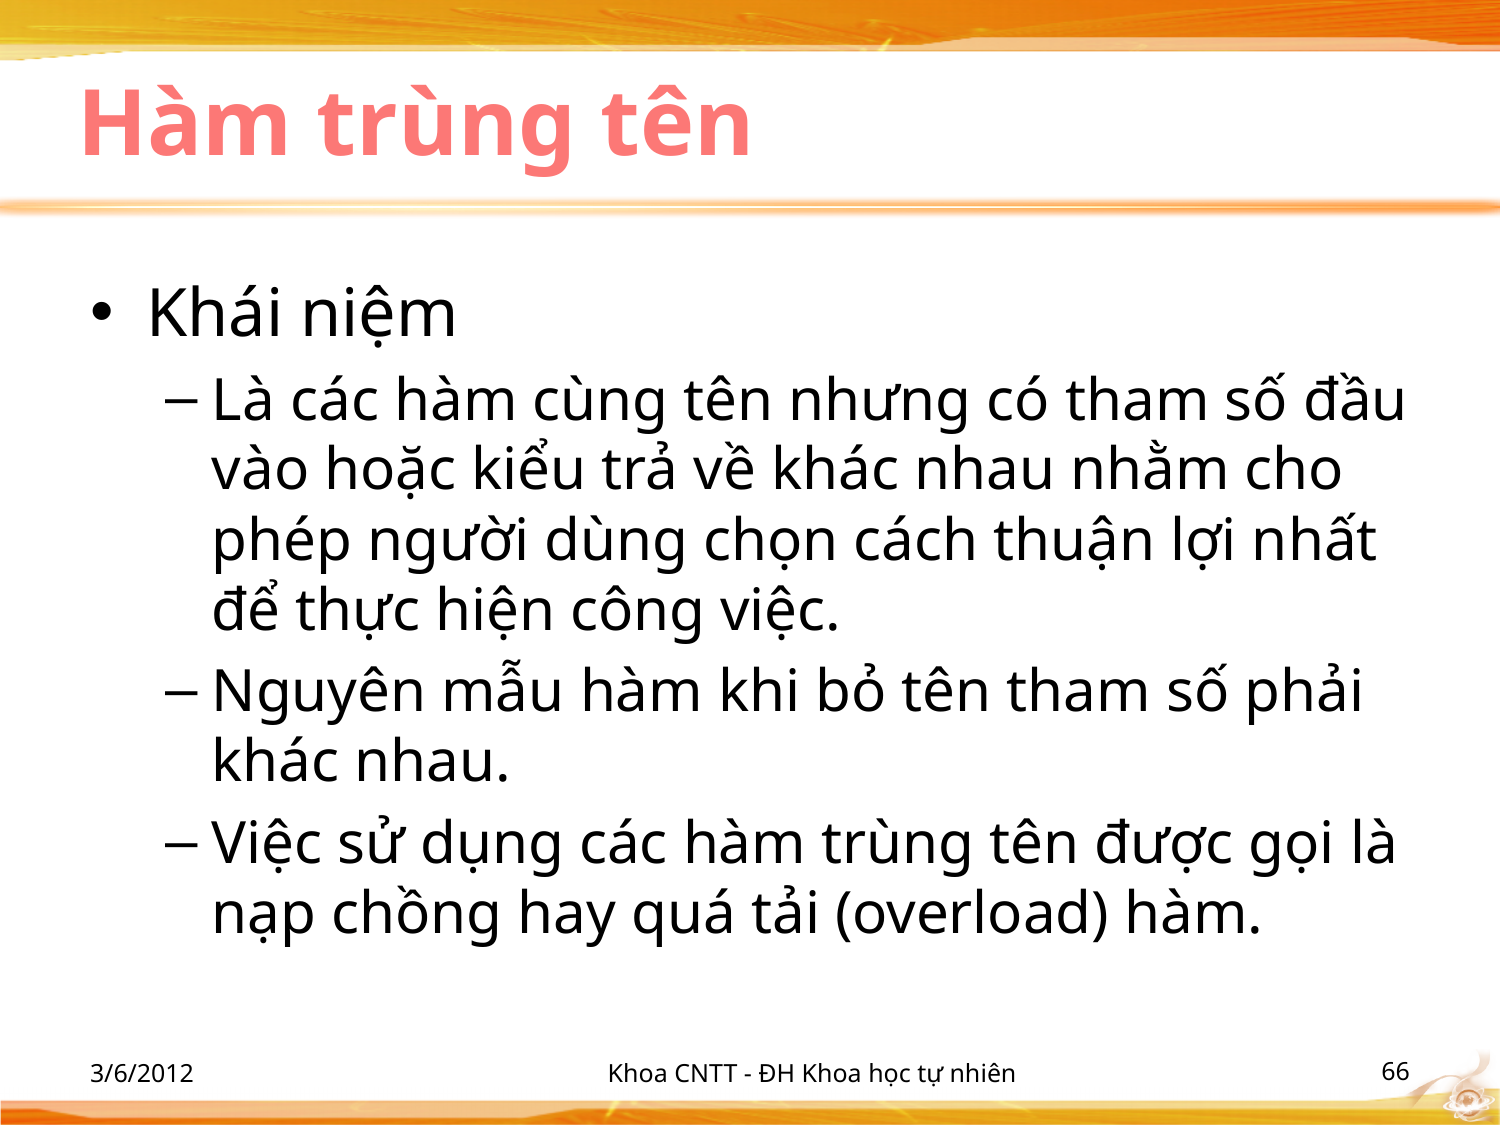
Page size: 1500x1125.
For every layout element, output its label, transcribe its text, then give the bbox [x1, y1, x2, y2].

title Hàm trùng tên [62, 24, 1475, 213]
list Khái niệm Là các hàm cùng tên nhưng có tham số đầu vào hoặc kiểu trả về khác nhau nhằm cho phép người dùng chọn cách thuận lợi nhất để thực hiện công việc. Nguyên mẫu hàm khi bỏ tên tham số phải khác nhau. Việc sử dụng các hàm trùng tên được gọi là nạp chồng hay quá tải (overload) hàm. [75, 262, 1425, 1005]
picture [0, 187, 1500, 225]
footer Khoa CNTT - ĐH Khoa học tự nhiên [312, 1042, 1313, 1103]
picture [0, 0, 1500, 63]
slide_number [75, 1042, 238, 1103]
picture [2, 1049, 1500, 1125]
slide_number ‹#› [1337, 1042, 1425, 1103]
